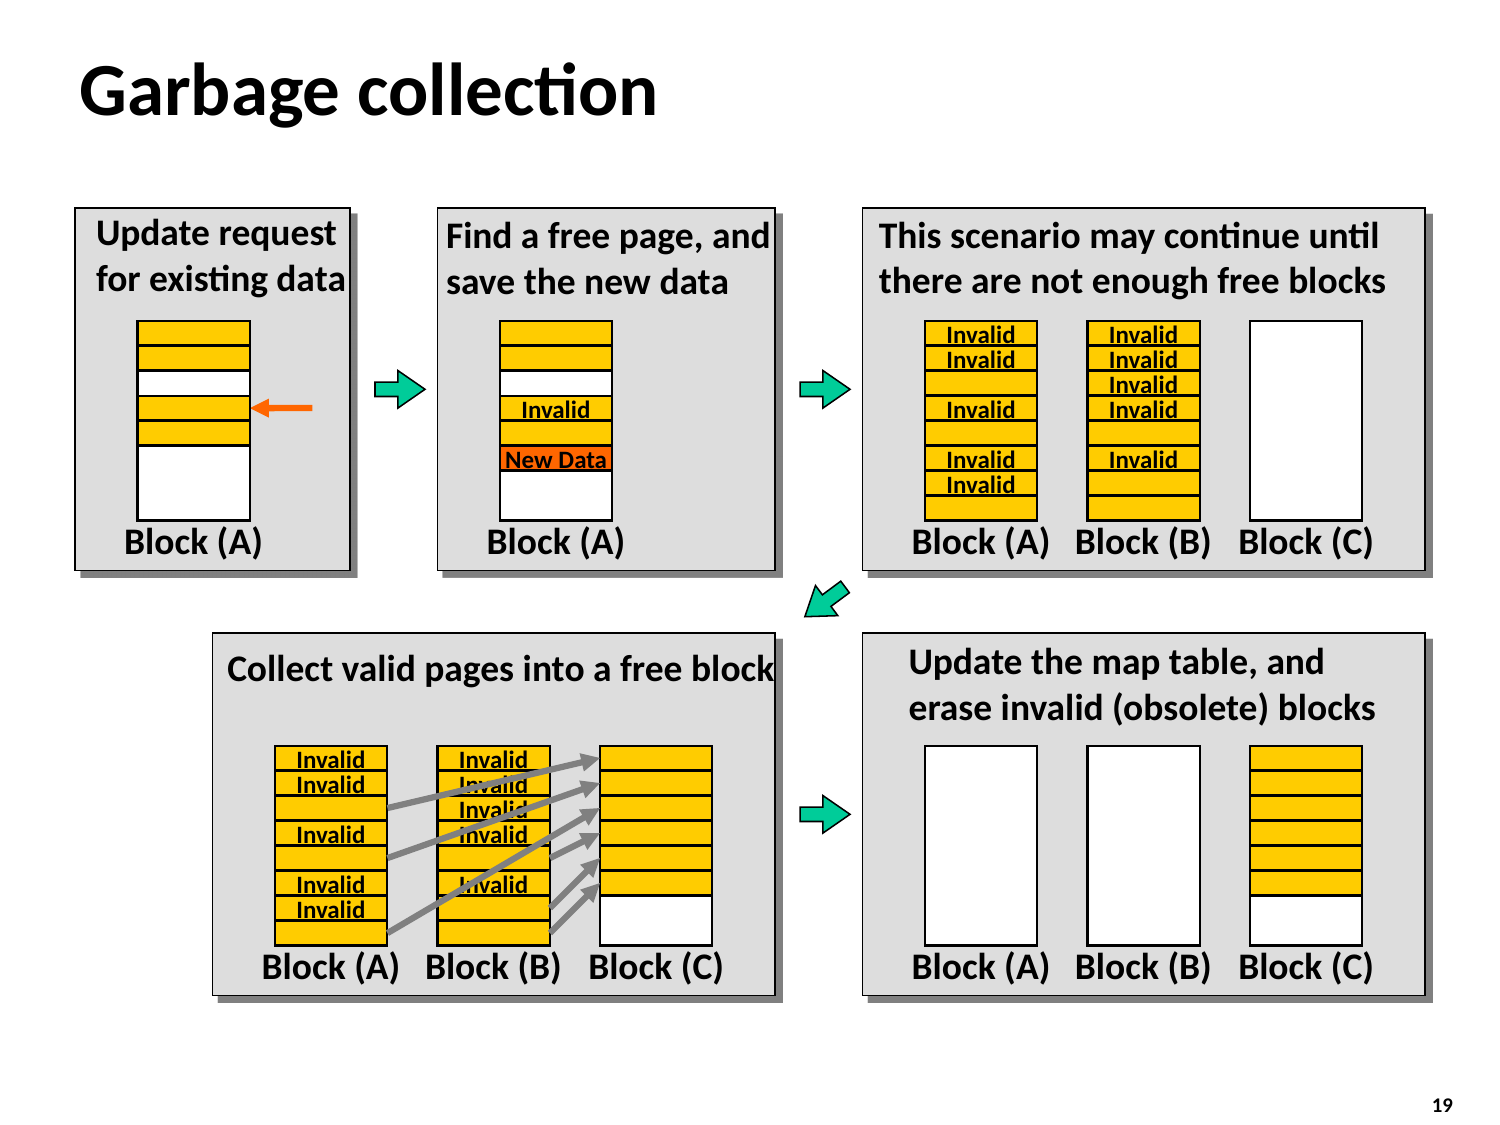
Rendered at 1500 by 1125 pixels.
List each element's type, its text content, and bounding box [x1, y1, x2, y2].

text_box [500, 371, 613, 395]
text_box [500, 320, 613, 345]
text_box Invalid [437, 770, 544, 795]
text_box [437, 895, 550, 920]
text_box Invalid [275, 870, 388, 895]
text_box [275, 846, 388, 870]
text_box [250, 401, 313, 415]
text_box Find a free page, and save the new data [431, 232, 682, 295]
text_box [800, 795, 851, 834]
text_box [137, 420, 250, 446]
text_box Invalid [437, 745, 550, 770]
text_box Block (A) [275, 946, 388, 984]
text_box [862, 207, 1425, 571]
text_box [275, 921, 388, 946]
text_box [1250, 770, 1363, 795]
text_box [137, 371, 250, 395]
text_box [500, 471, 613, 520]
text_box Invalid [1087, 370, 1200, 396]
text_box Block (A) [924, 945, 1038, 984]
text_box Block (B) [437, 946, 550, 984]
text_box [1087, 495, 1200, 521]
text_box Invalid [275, 770, 388, 796]
text_box [800, 370, 851, 409]
text_box [375, 370, 426, 409]
text_box Invalid [437, 795, 550, 821]
text_box This scenario may continue until there are not enough free blocks [864, 209, 1500, 317]
text_box [387, 754, 601, 809]
text_box [804, 581, 850, 617]
text_box [437, 920, 550, 946]
text_box Update the map table, and erase invalid (obsolete) blocks [893, 657, 1144, 721]
text_box [137, 345, 250, 371]
text_box Invalid [924, 396, 1038, 421]
text_box [1250, 845, 1363, 870]
text_box Invalid [924, 345, 1038, 371]
text_box [600, 745, 713, 770]
text_box Block (A) [137, 520, 250, 559]
text_box Invalid [1087, 320, 1200, 345]
text_box Block (A) [500, 520, 613, 559]
text_box [600, 845, 713, 870]
text_box [924, 421, 1038, 445]
text_box [549, 883, 601, 934]
text_box [600, 820, 713, 845]
text_box Invalid [1087, 396, 1200, 421]
title Garbage collection [64, 23, 1311, 149]
text_box [437, 207, 775, 571]
text_box Invalid [437, 870, 492, 895]
text_box [1250, 795, 1363, 820]
text_box New Data [500, 445, 613, 471]
text_box [549, 858, 601, 909]
text_box Invalid [275, 745, 388, 770]
text_box [212, 633, 775, 996]
text_box Invalid [455, 870, 550, 895]
text_box Update request for existing data [81, 229, 332, 292]
text_box [137, 320, 250, 345]
text_box [600, 896, 713, 945]
text_box [500, 345, 613, 371]
text_box [924, 745, 1038, 945]
text_box [600, 795, 713, 820]
text_box [437, 846, 533, 870]
text_box Block (C) [1250, 520, 1363, 559]
text_box Block (C) [1250, 945, 1363, 984]
text_box Invalid [448, 771, 550, 795]
text_box [600, 770, 713, 795]
text_box [1087, 745, 1200, 945]
text_box [1250, 820, 1363, 845]
text_box Block (B) [1087, 521, 1200, 559]
text_box Invalid [1087, 445, 1200, 470]
text_box [387, 808, 601, 934]
text_box [862, 633, 1425, 996]
text_box [1087, 470, 1200, 495]
text_box [924, 496, 1038, 521]
text_box [1250, 745, 1363, 770]
text_box [1250, 896, 1363, 945]
text_box Block (C) [600, 945, 713, 984]
text_box [137, 446, 250, 520]
text_box [600, 870, 713, 896]
text_box [387, 781, 601, 859]
text_box [1250, 320, 1363, 520]
text_box Invalid [275, 895, 388, 921]
text_box [924, 371, 1038, 396]
text_box Collect valid pages into a free block [212, 665, 463, 728]
text_box [1087, 421, 1200, 445]
text_box [137, 395, 250, 420]
text_box [1250, 870, 1363, 896]
text_box [500, 421, 613, 445]
text_box [497, 846, 550, 870]
text_box Invalid [437, 821, 550, 846]
text_box [75, 207, 350, 571]
text_box Invalid [1087, 345, 1200, 370]
text_box [549, 833, 601, 859]
text_box Invalid [275, 821, 388, 846]
text_box Invalid [924, 470, 1038, 496]
text_box Invalid [500, 395, 613, 421]
text_box Block (A) [924, 521, 1038, 559]
text_box [275, 796, 388, 821]
text_box Invalid [924, 320, 1038, 345]
text_box Block (B) [1087, 945, 1200, 984]
text_box Invalid [924, 445, 1038, 470]
